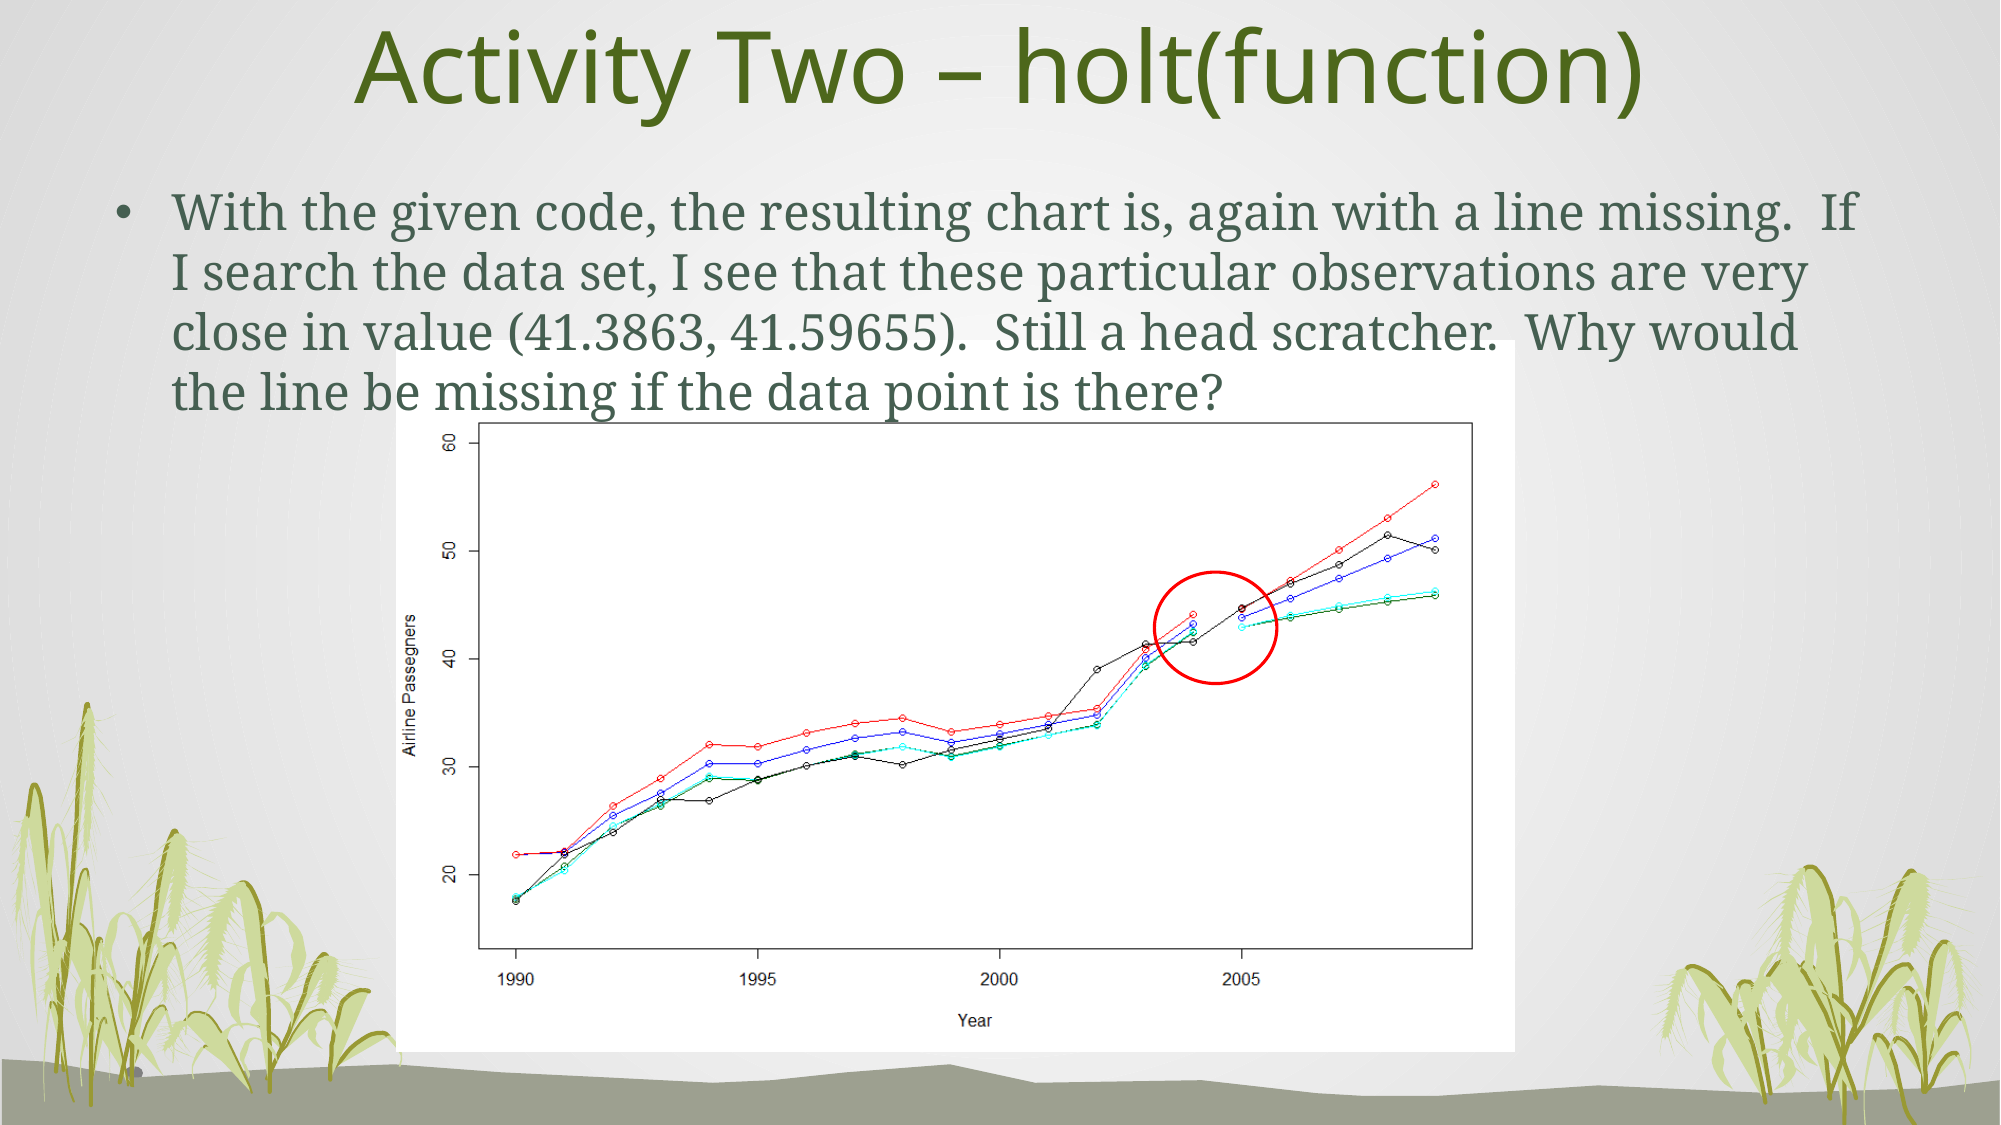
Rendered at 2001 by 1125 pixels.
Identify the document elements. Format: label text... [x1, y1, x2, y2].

list With the given code, the resulting chart is, again with a line missing. If I search the data set, I see that these particular observations are very close in value (41.3863, 41.59655). Still a head scratcher. Why would the line be missing if the data point is there? [99, 173, 1900, 864]
picture [396, 340, 1515, 1052]
title Activity Two – holt(function) [99, 0, 1900, 131]
